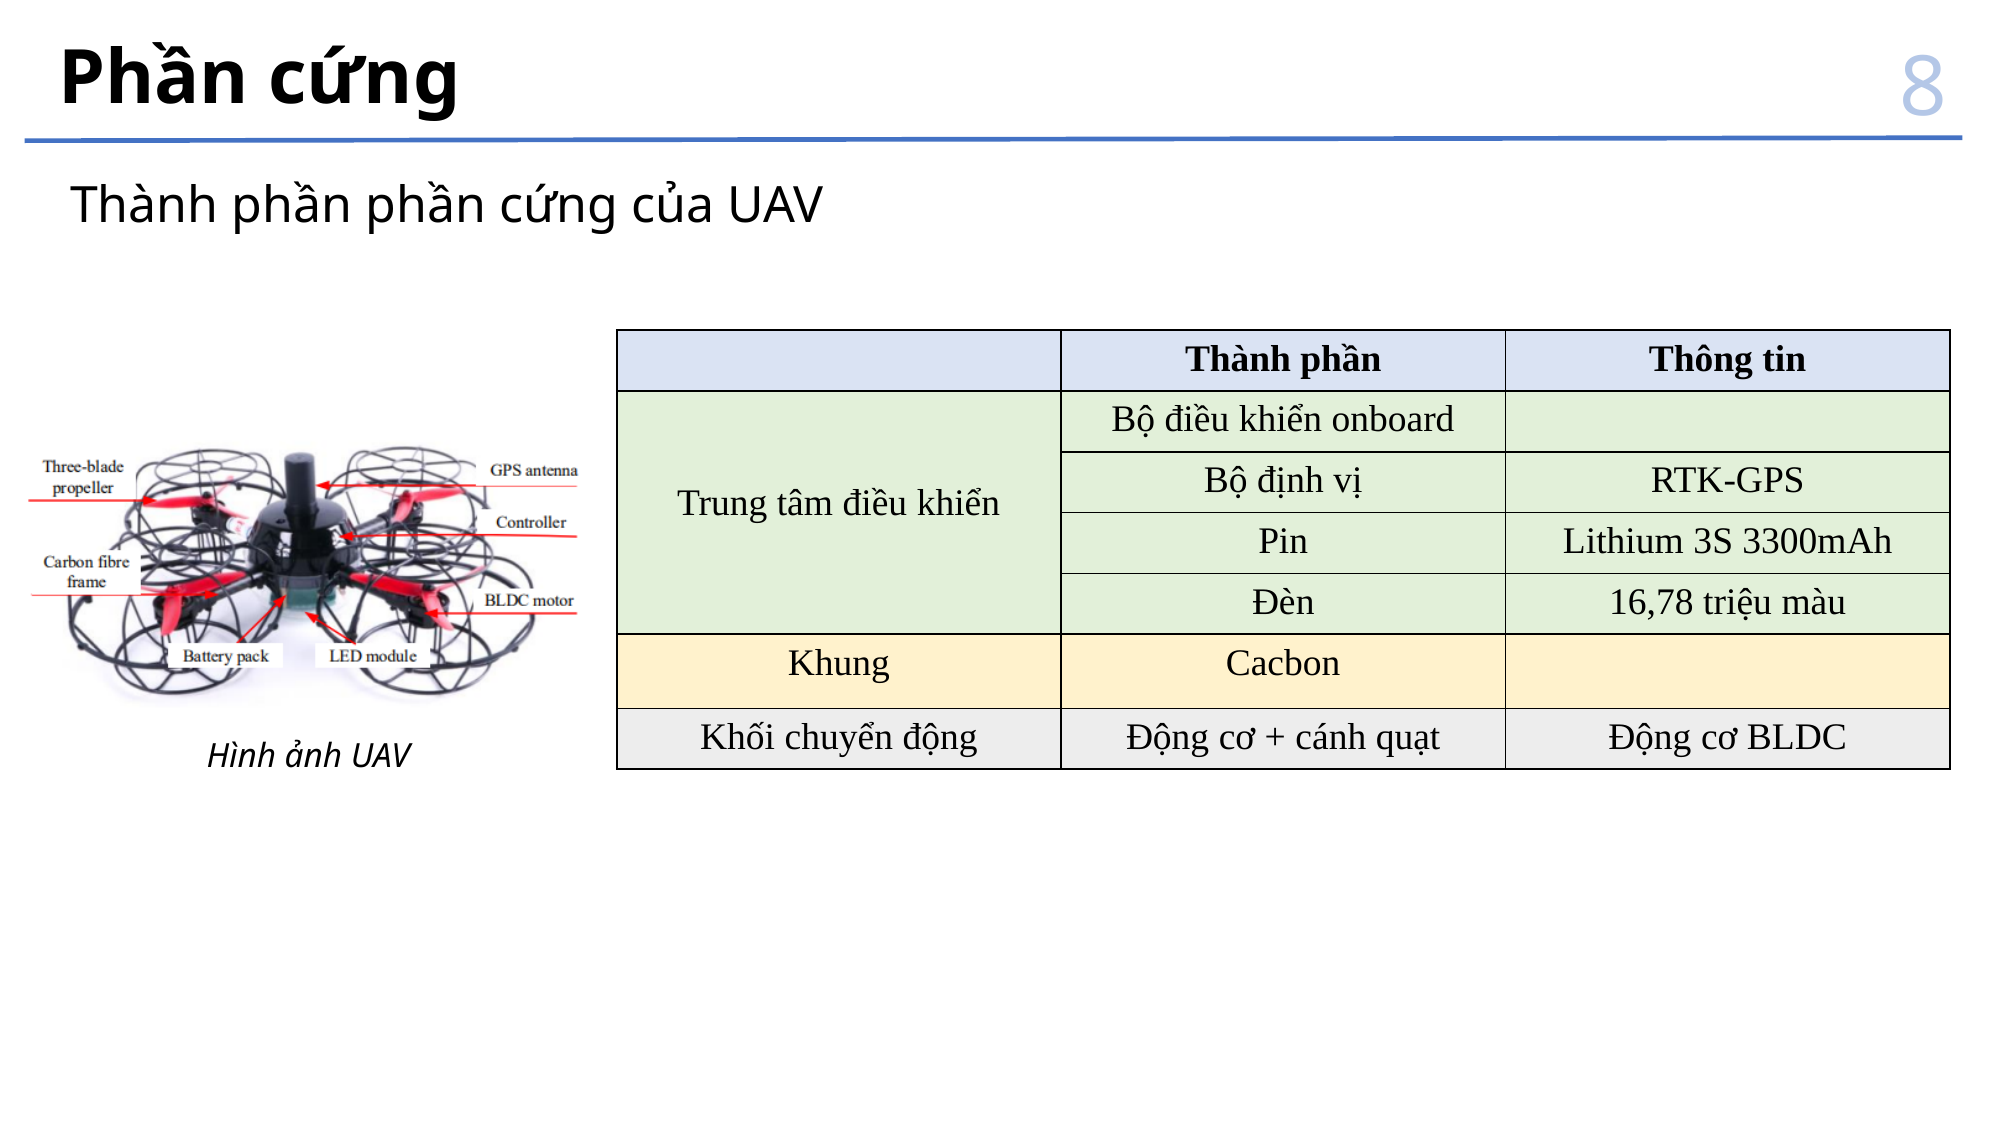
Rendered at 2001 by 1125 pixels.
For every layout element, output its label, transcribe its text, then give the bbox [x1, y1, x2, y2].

table_cell Pin [1062, 513, 1505, 573]
table_cell Động cơ BLDC [1506, 709, 1949, 768]
table_cell Cacbon [1062, 635, 1505, 708]
table_cell [1506, 392, 1949, 451]
table_cell Khối chuyển động [618, 709, 1060, 768]
table_cell [1506, 635, 1949, 708]
table_header Thông tin [1506, 331, 1949, 390]
picture [0, 409, 617, 716]
text_box Hình ảnh UAV [0, 726, 643, 782]
text_box Thành phần phần cứng của UAV [55, 165, 1888, 240]
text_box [24, 137, 1963, 141]
text_box 8 [1710, 24, 1963, 137]
table_cell Bộ định vị [1062, 453, 1505, 512]
table_cell 16,78 triệu màu [1506, 574, 1949, 633]
table_cell Khung [618, 635, 1060, 708]
text_box Phần cứng [43, 21, 1422, 127]
table_cell RTK-GPS [1506, 453, 1949, 512]
table_cell Động cơ + cánh quạt [1062, 709, 1505, 768]
table_cell Trung tâm điều khiển [618, 392, 1060, 633]
table_cell Đèn [1062, 574, 1505, 633]
table_header Thành phần [1062, 331, 1505, 390]
table_cell Lithium 3S 3300mAh [1506, 513, 1949, 573]
table_cell Bộ điều khiển onboard [1062, 392, 1505, 451]
table_header [618, 331, 1060, 390]
